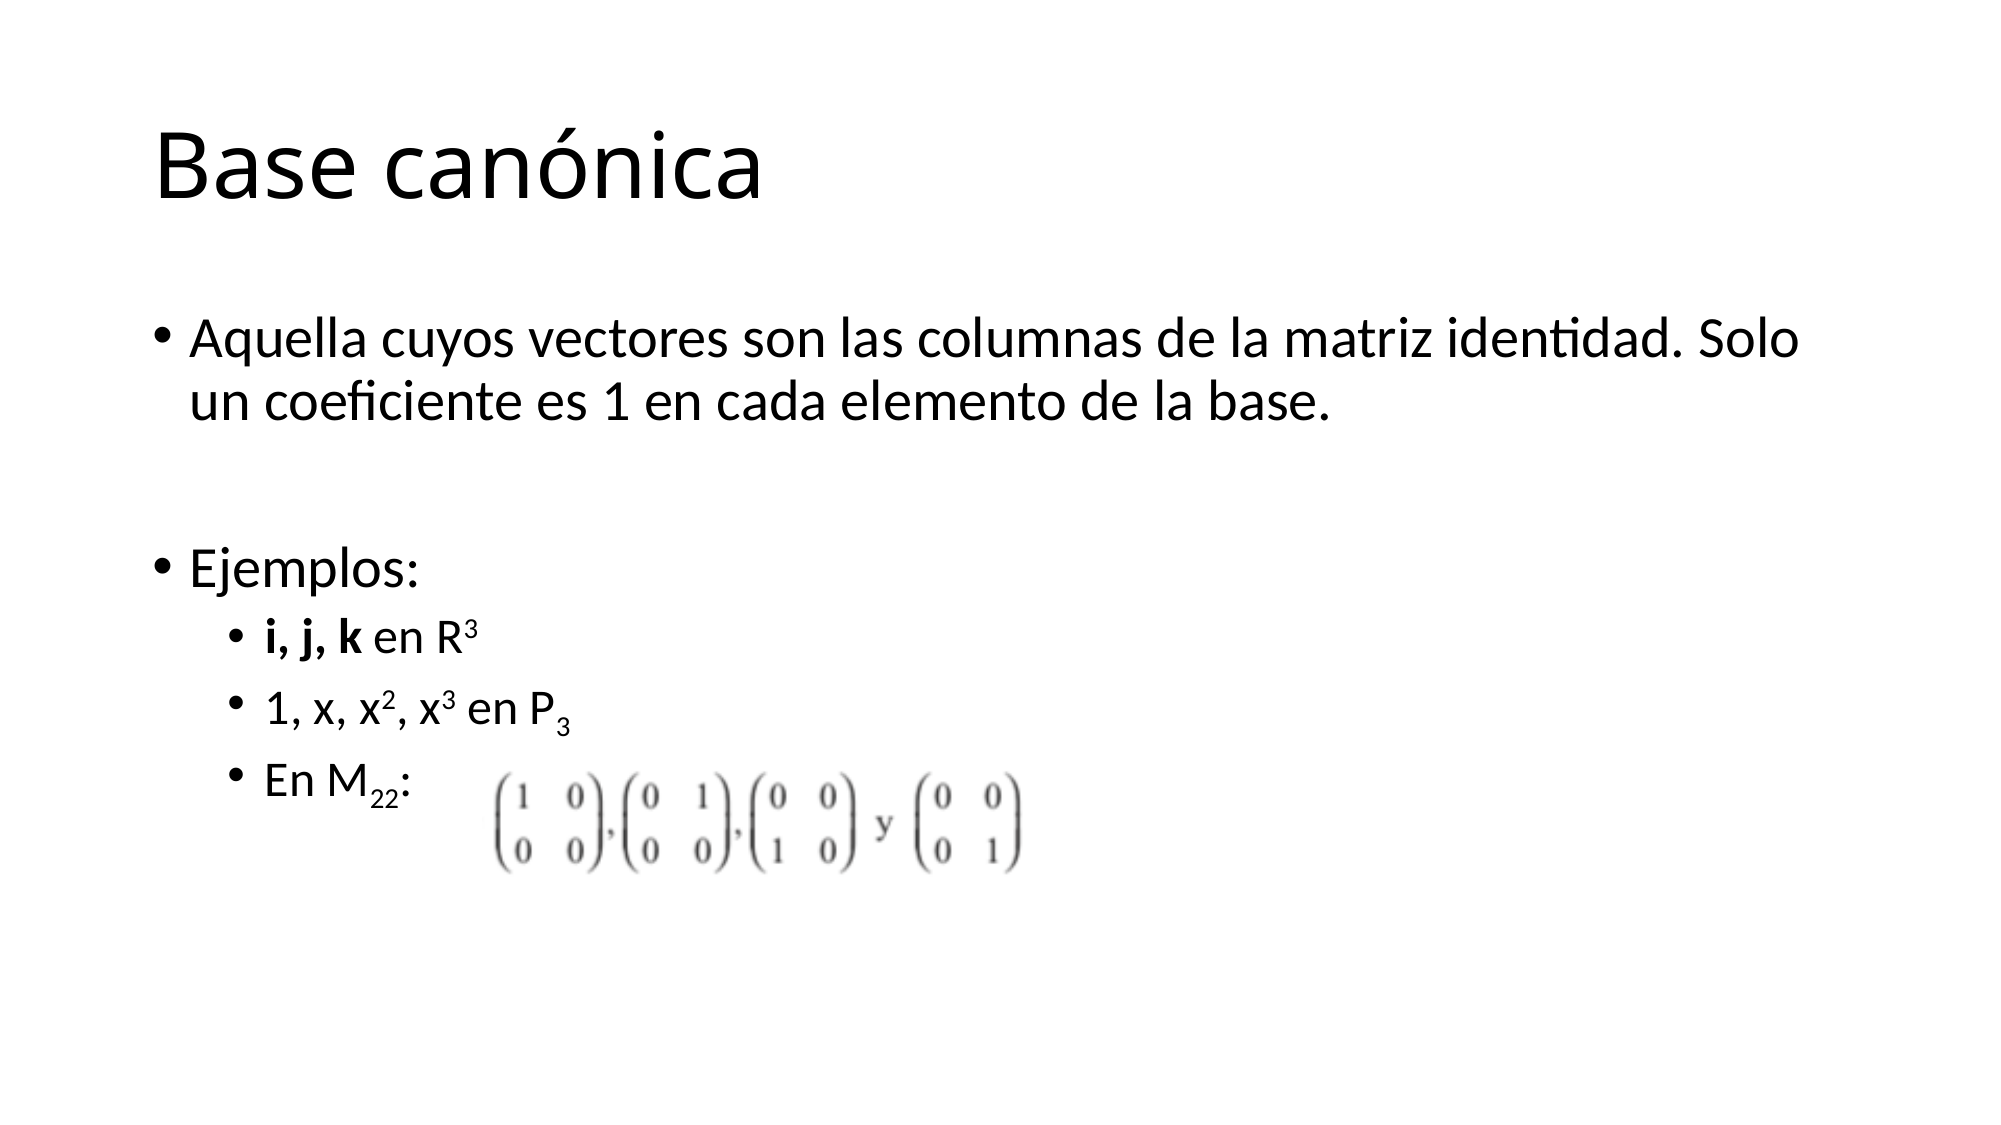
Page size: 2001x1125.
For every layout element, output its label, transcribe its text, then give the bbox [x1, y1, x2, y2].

title Base canónica [137, 59, 1863, 278]
list Aquella cuyos vectores son las columnas de la matriz identidad. Solo un coeficiente es 1 en cada elemento de la base. Ejemplos: i, j, k en R3 1, x, x2, x3 en P3 En M22: [137, 299, 1863, 1014]
picture [482, 751, 1033, 885]
